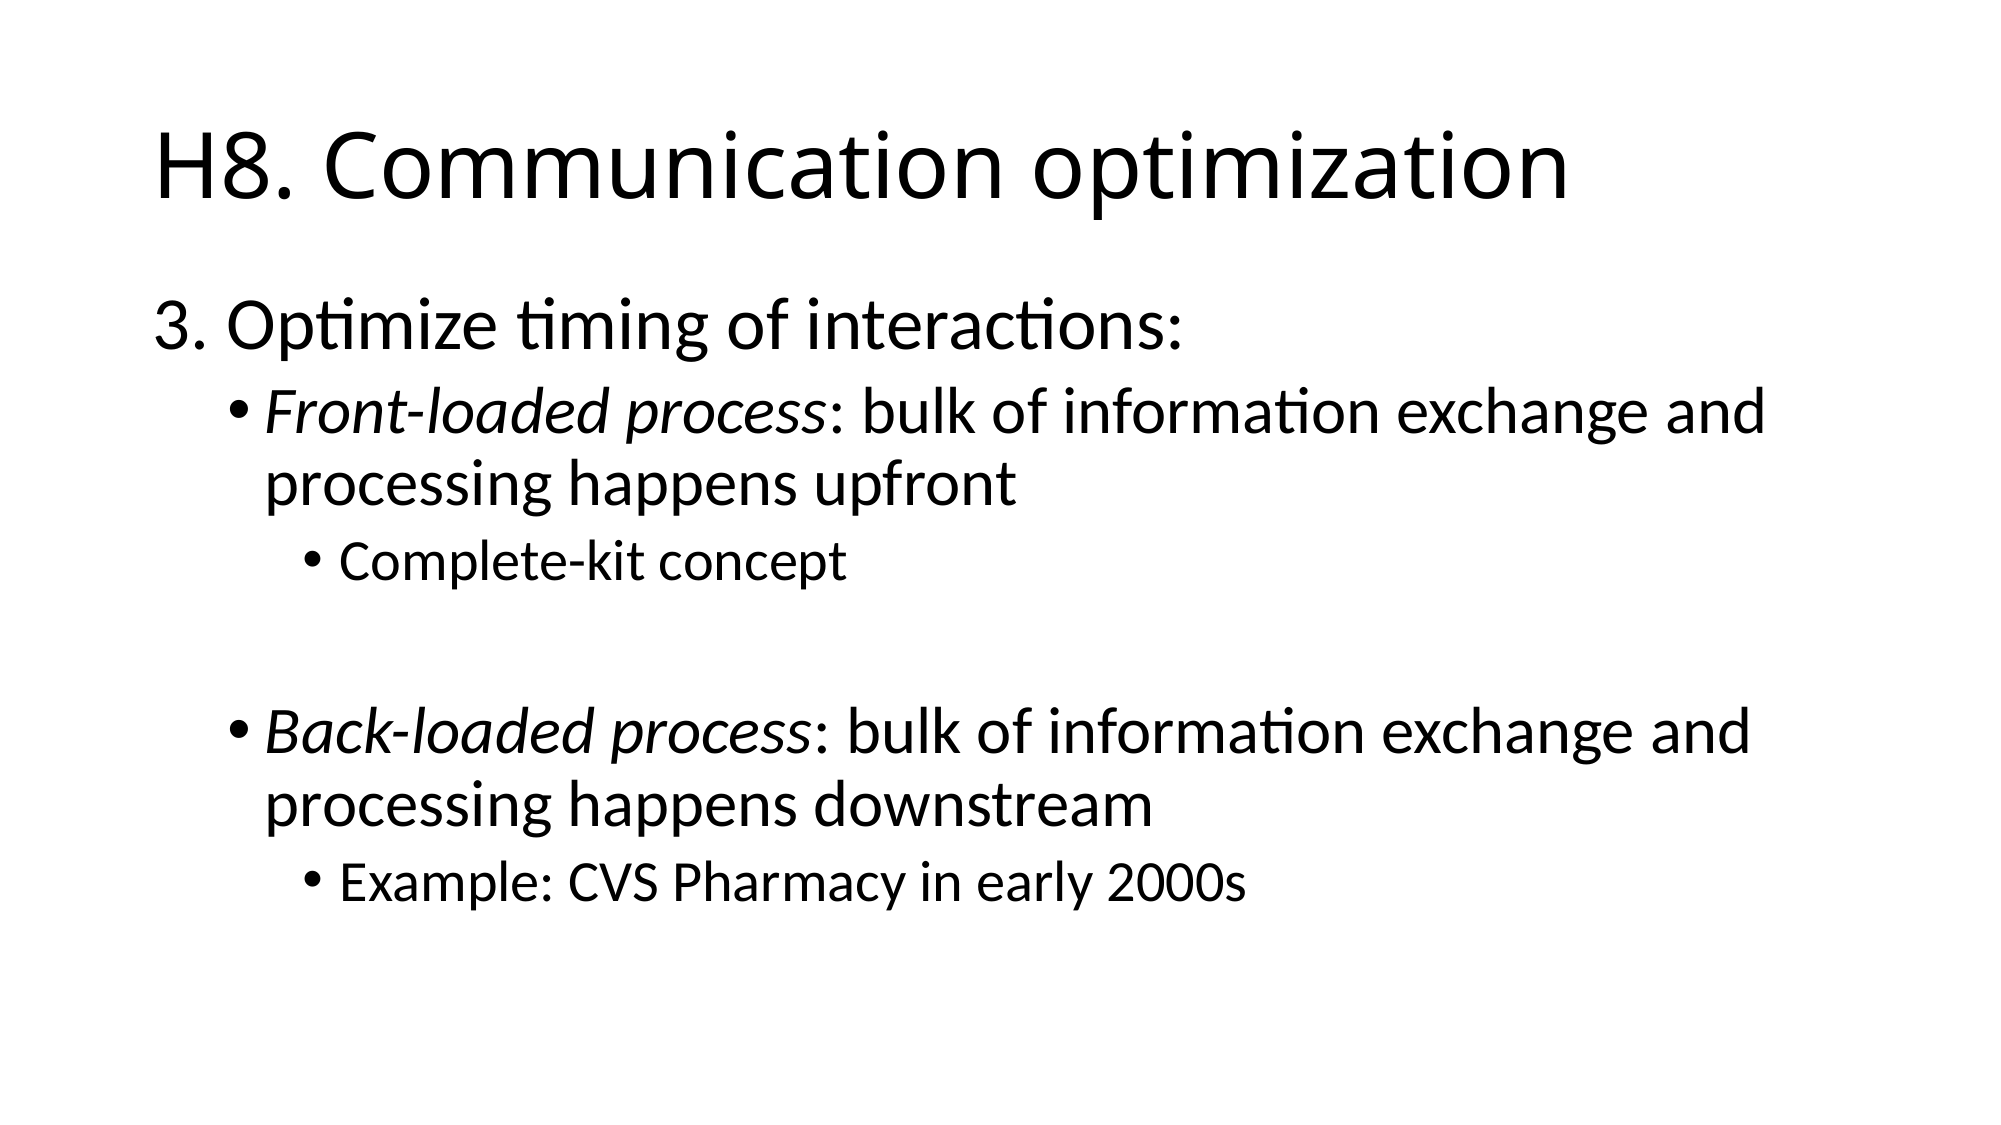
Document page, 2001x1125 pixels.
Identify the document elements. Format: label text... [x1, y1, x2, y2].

list 3. Optimize timing of interactions: Front-loaded process: bulk of information exchange and processing happens upfront Complete-kit concept Back-loaded process: bulk of information exchange and processing happens downstream Example: CVS Pharmacy in early 2000s [137, 278, 1863, 965]
title H8. Communication optimization [137, 59, 1863, 278]
